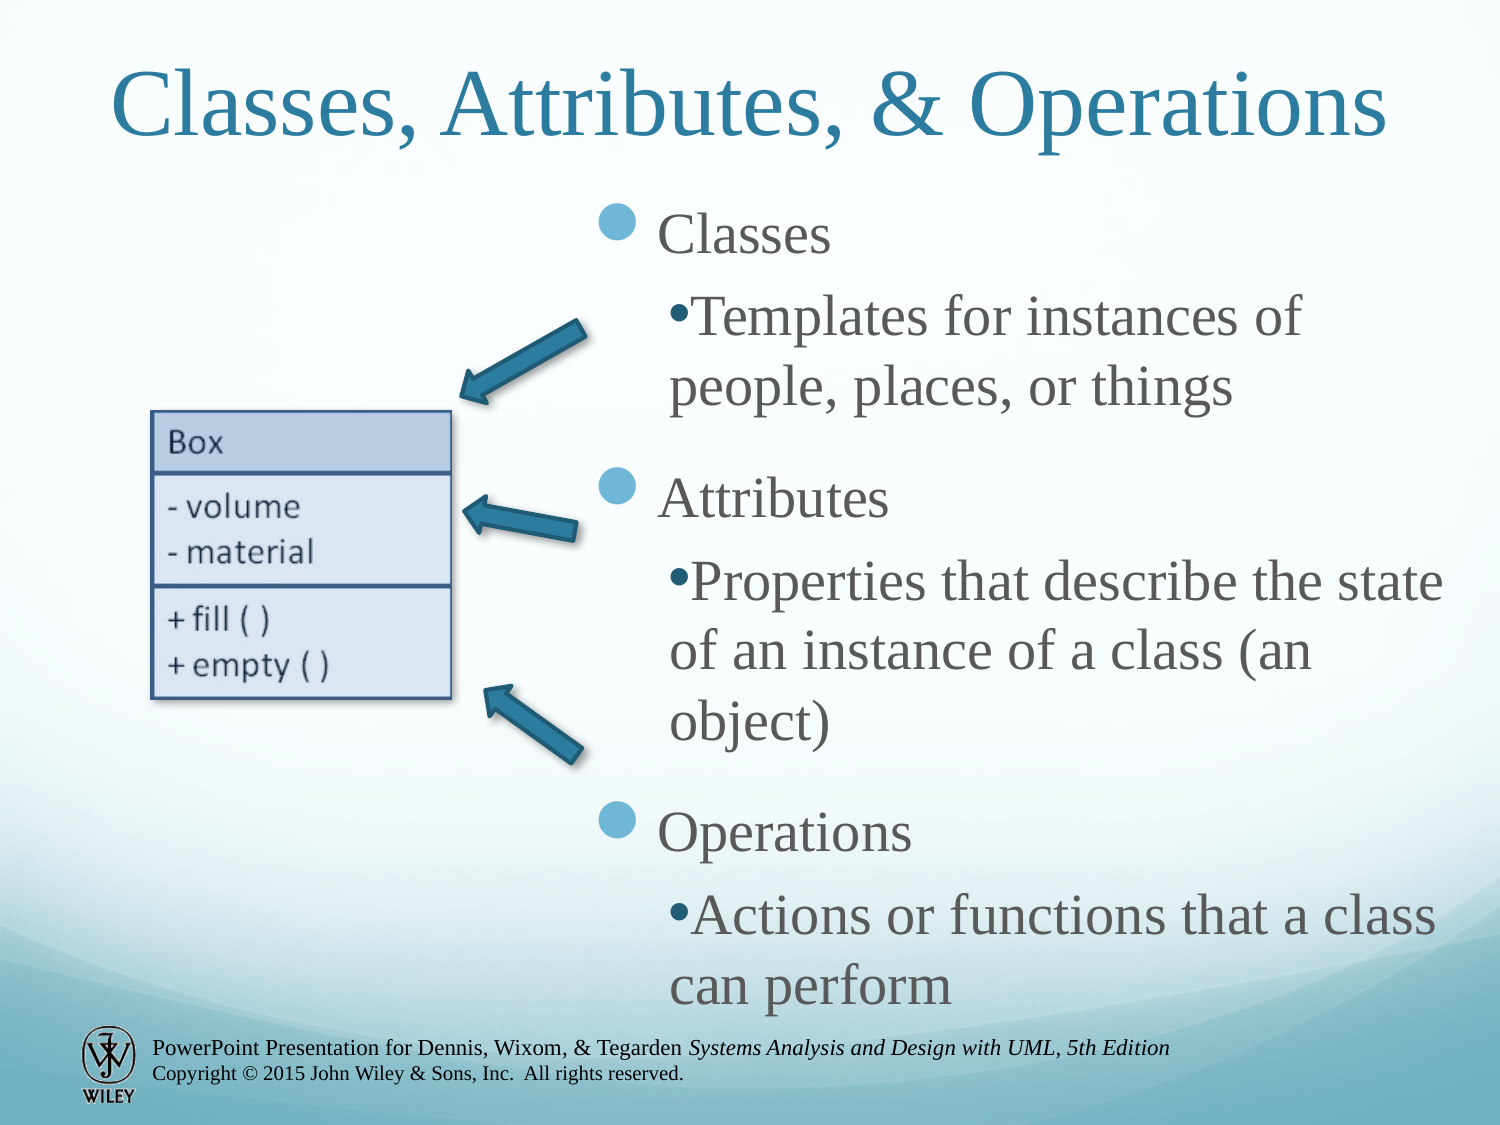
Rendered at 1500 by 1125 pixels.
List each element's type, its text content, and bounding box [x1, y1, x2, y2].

picture [149, 410, 452, 701]
text_box [463, 494, 579, 543]
title Classes, Attributes, & Operations [89, 17, 1410, 163]
picture [78, 1024, 138, 1105]
text_box [483, 683, 585, 766]
list Classes Templates for instances of people, places, or things Attributes Properties that describe the state of an instance of a class (an object) Operations Actions or functions that a class can perform [578, 187, 1500, 1006]
text_box [459, 318, 588, 406]
